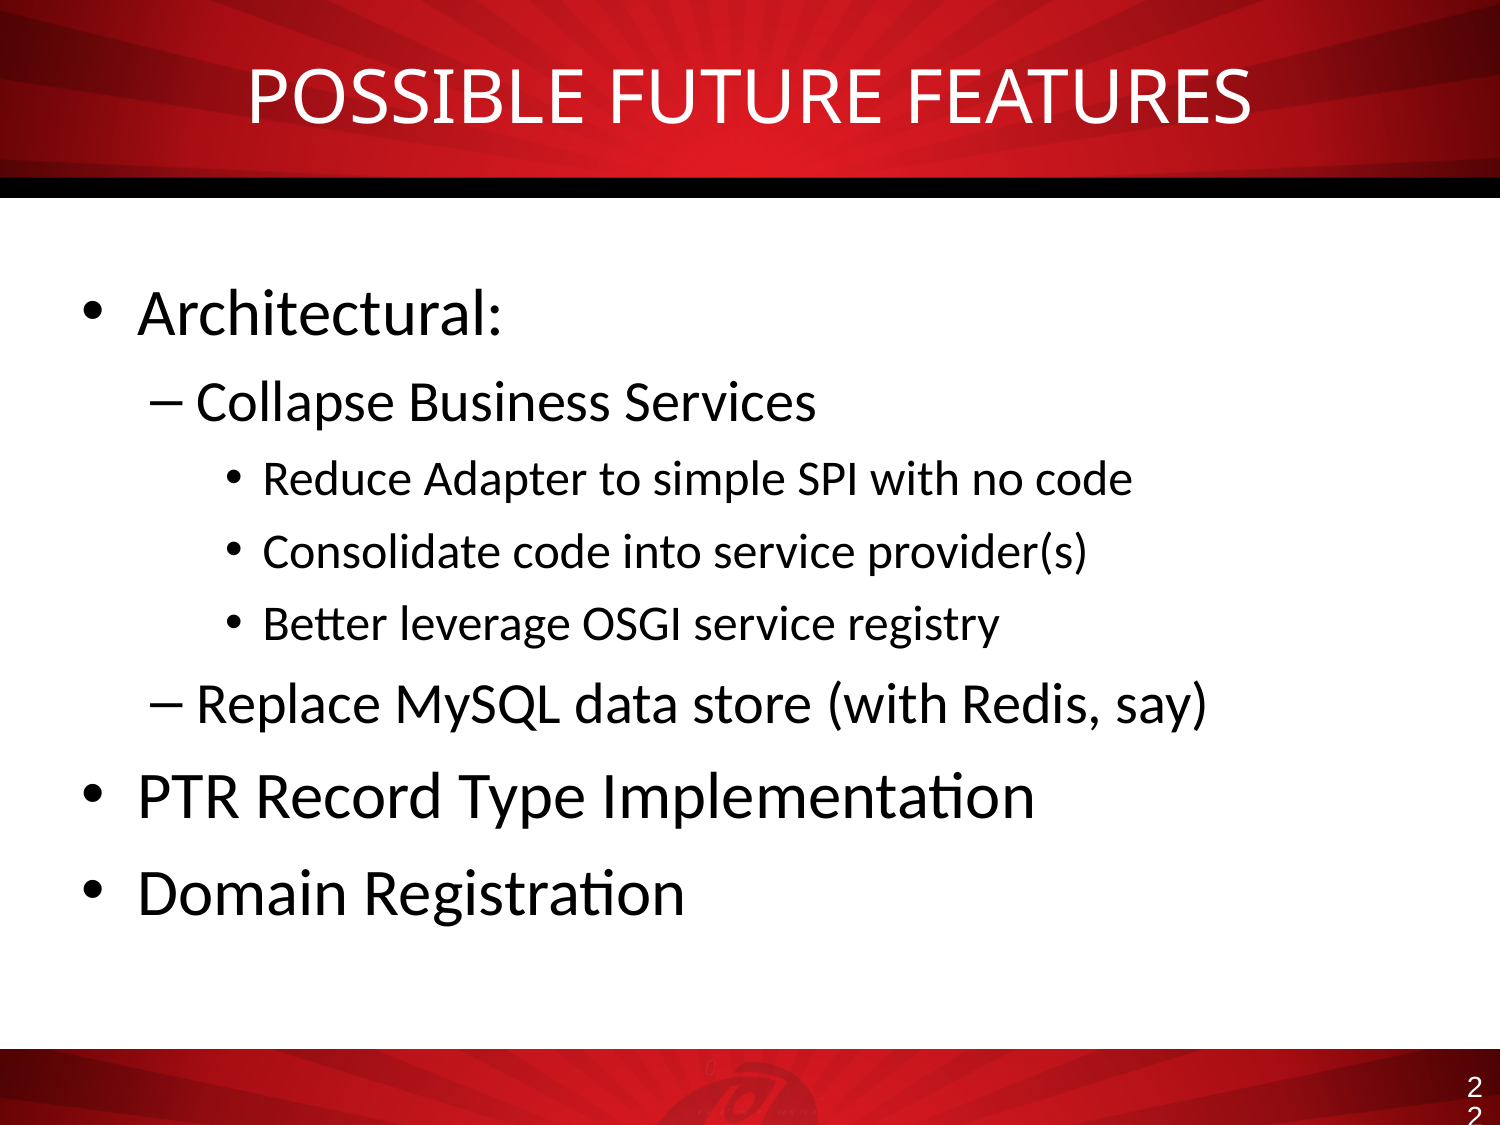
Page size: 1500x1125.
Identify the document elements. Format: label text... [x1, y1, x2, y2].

picture [0, 0, 1500, 198]
title POSSIBLE FUTURE FEATURES [75, 0, 1425, 188]
text_box [930, 463, 961, 585]
picture [0, 1049, 1500, 1125]
list Architectural: Collapse Business Services Reduce Adapter to simple SPI with no code Consolidate code into service provider(s) Better leverage OSGI service registry Replace MySQL data store (with Redis, say) PTR Record Type Implementation Domain Registration [75, 262, 1425, 1013]
slide_number 22 [1451, 1062, 1499, 1110]
